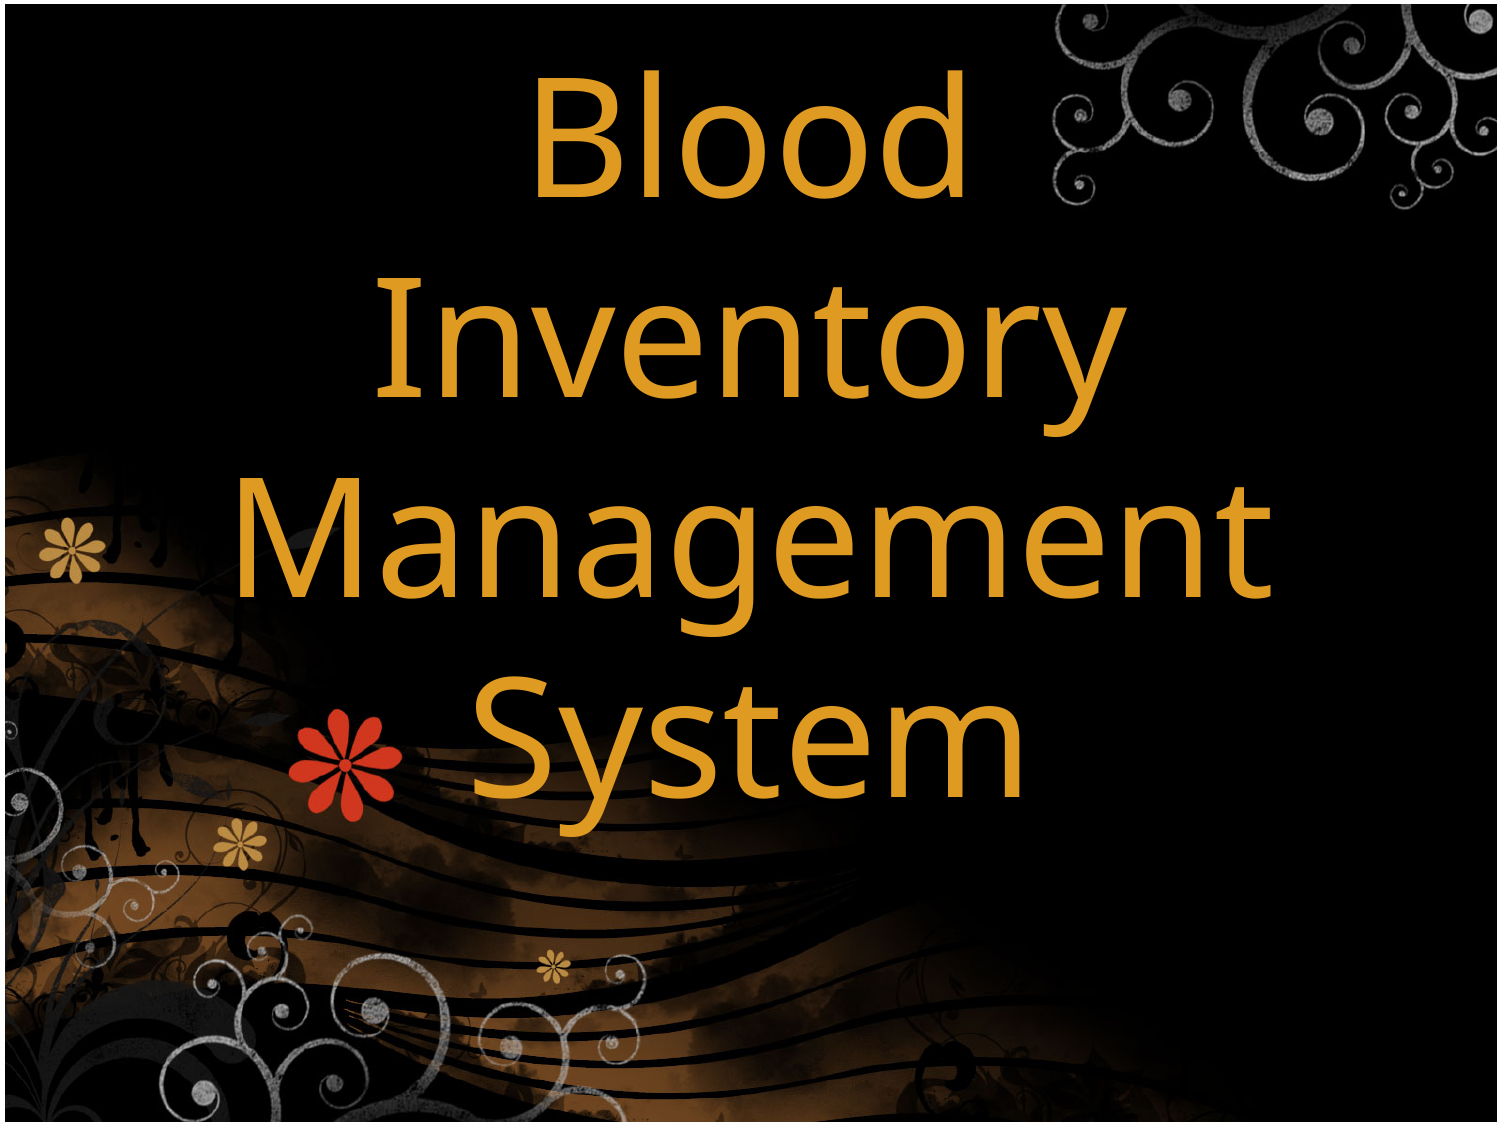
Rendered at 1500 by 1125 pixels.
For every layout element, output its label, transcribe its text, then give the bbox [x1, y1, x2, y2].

title Blood Inventory Management System [112, 187, 1388, 676]
picture [0, 0, 1500, 1125]
